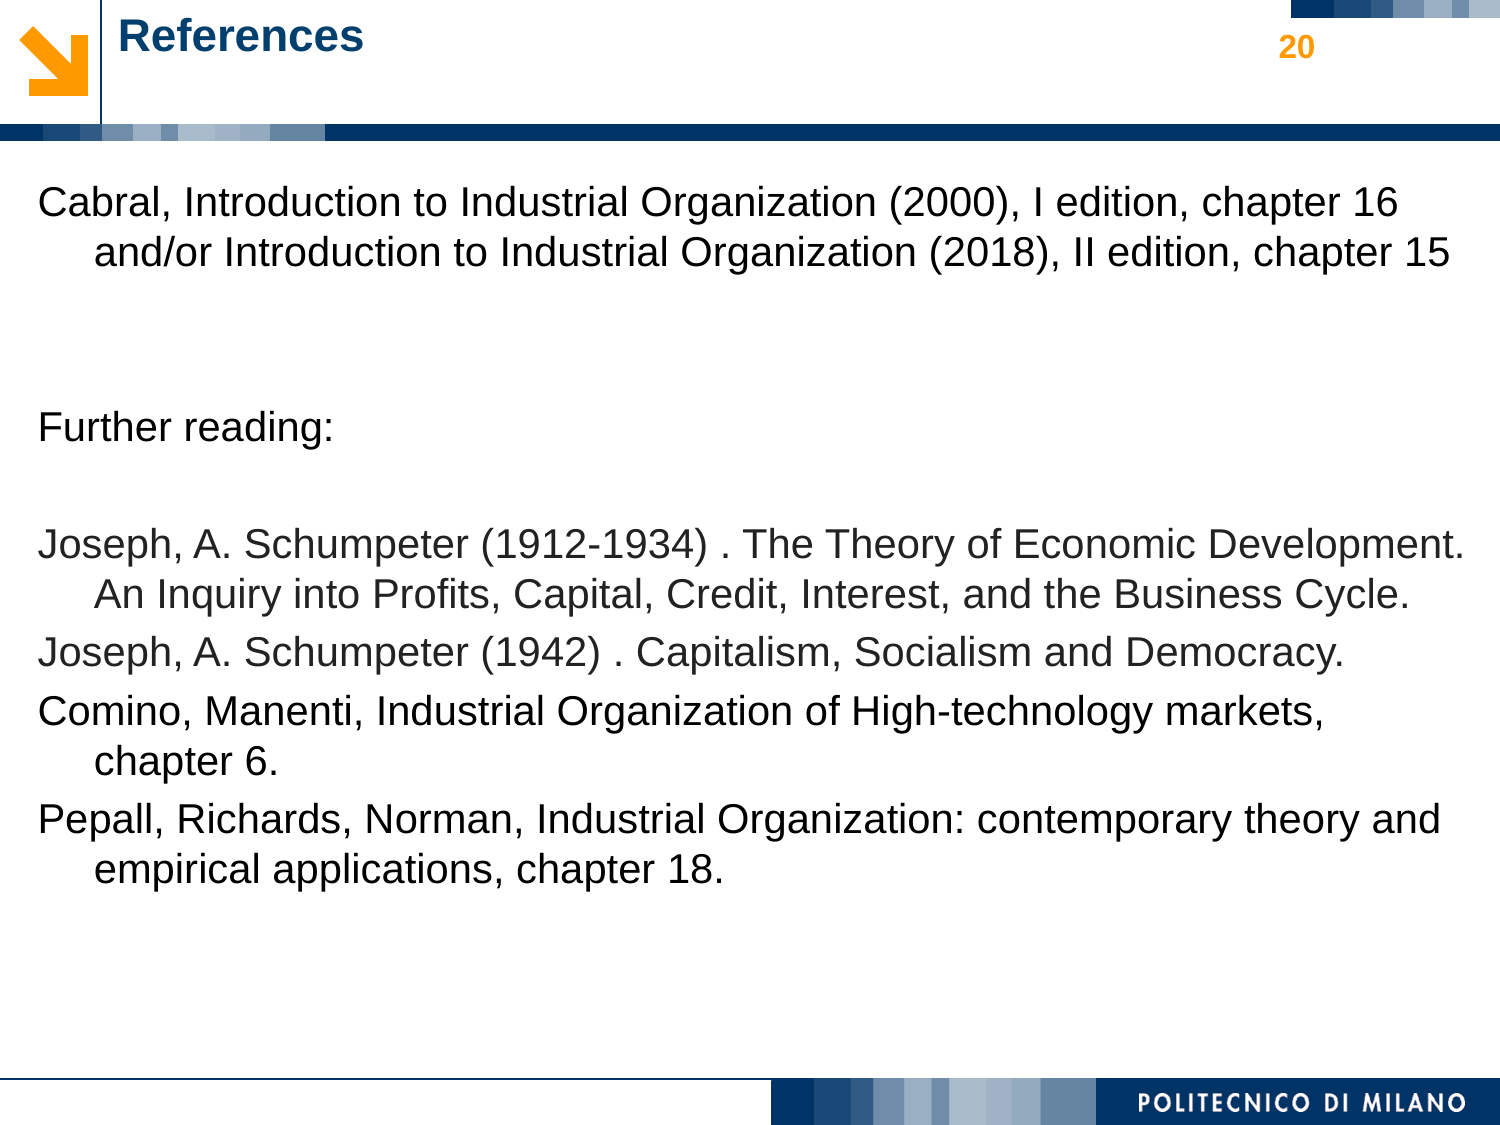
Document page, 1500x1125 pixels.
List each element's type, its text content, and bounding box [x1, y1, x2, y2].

title References [117, 5, 1094, 144]
picture [0, 0, 1500, 141]
list Cabral, Introduction to Industrial Organization (2000), I edition, chapter 16 and/or Introduction to Industrial Organization (2018), II edition, chapter 15 Further reading: Joseph, A. Schumpeter (1912-1934) . The Theory of Economic Development. An Inquiry into Profits, Capital, Credit, Interest, and the Business Cycle. Joseph, A. Schumpeter (1942) . Capitalism, Socialism and Democracy. Comino, Manenti, Industrial Organization of High-technology markets, chapter 6. Pepall, Richards, Norman, Industrial Organization: contemporary theory and empirical applications, chapter 18. [37, 174, 1476, 1013]
slide_number 20 [1269, 24, 1493, 66]
picture [0, 1074, 1500, 1125]
